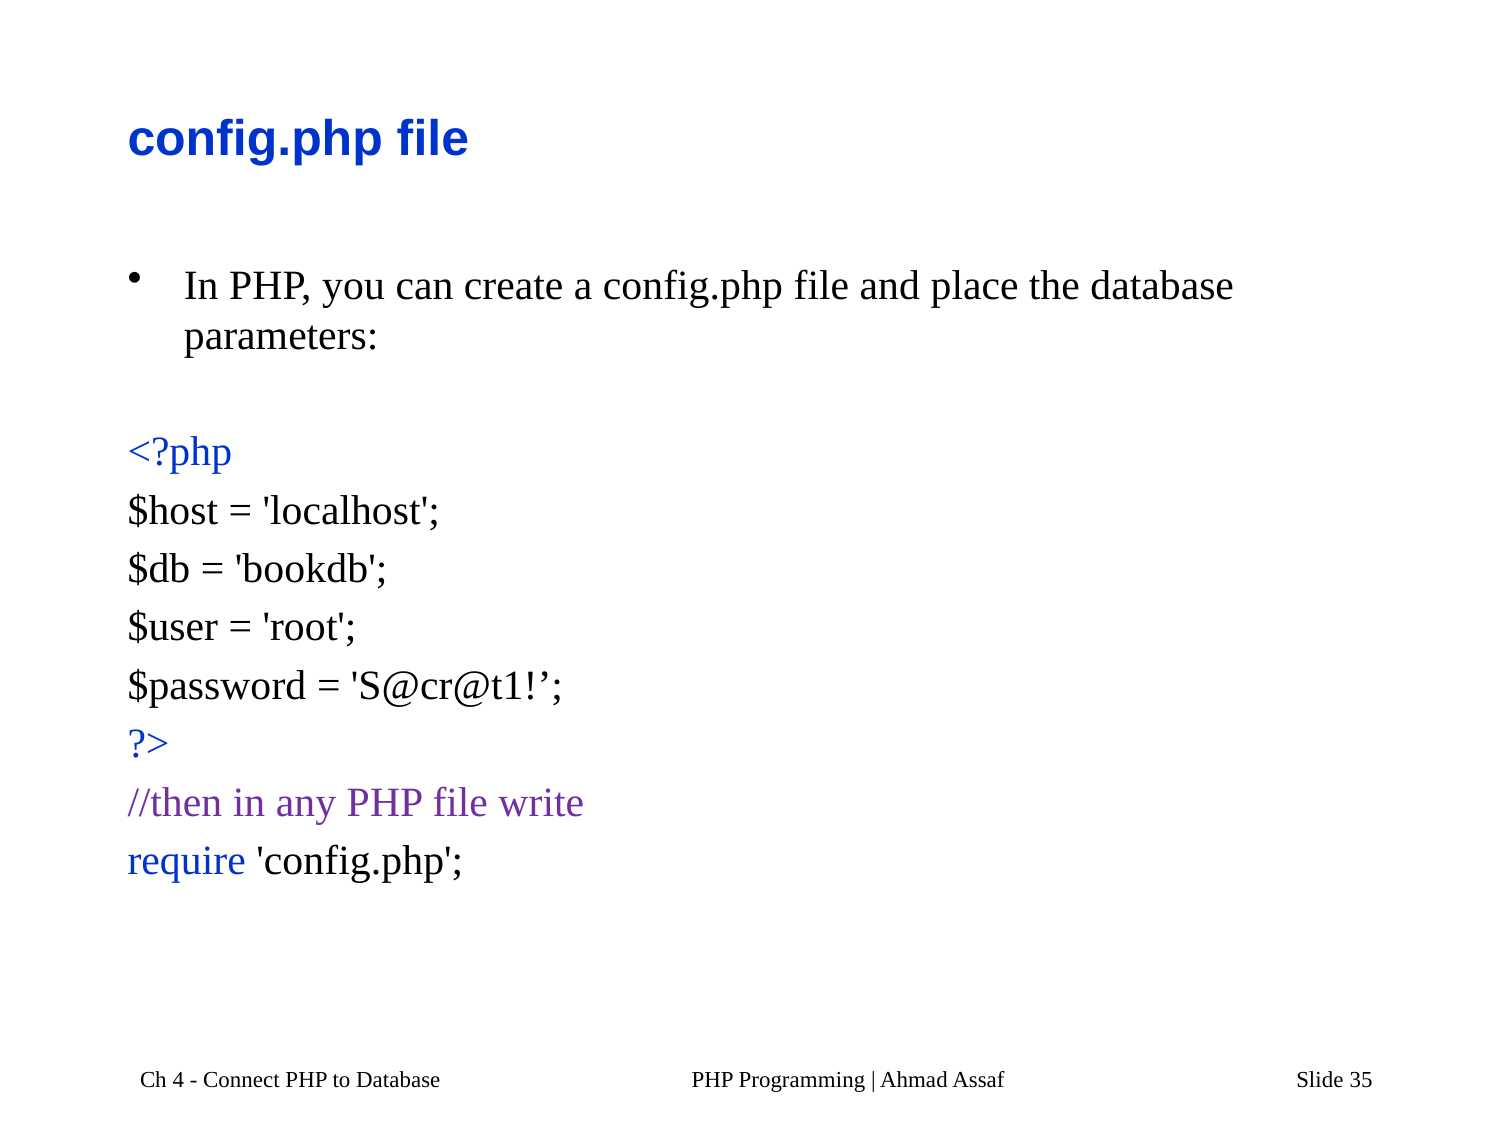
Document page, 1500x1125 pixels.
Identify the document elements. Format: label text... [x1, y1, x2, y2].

list In PHP, you can create a config.php file and place the database parameters: <?php $host = 'localhost'; $db = 'bookdb'; $user = 'root'; $password = 'S@cr@t1!’; ?> //then in any PHP file write require 'config.php'; [112, 249, 1388, 1001]
slide_number Slide 35 [1074, 1024, 1388, 1101]
slide_number Ch 4 - Connect PHP to Database [124, 1024, 613, 1101]
title config.php file [112, 41, 1388, 230]
footer PHP Programming | Ahmad Assaf [649, 1024, 1048, 1101]
